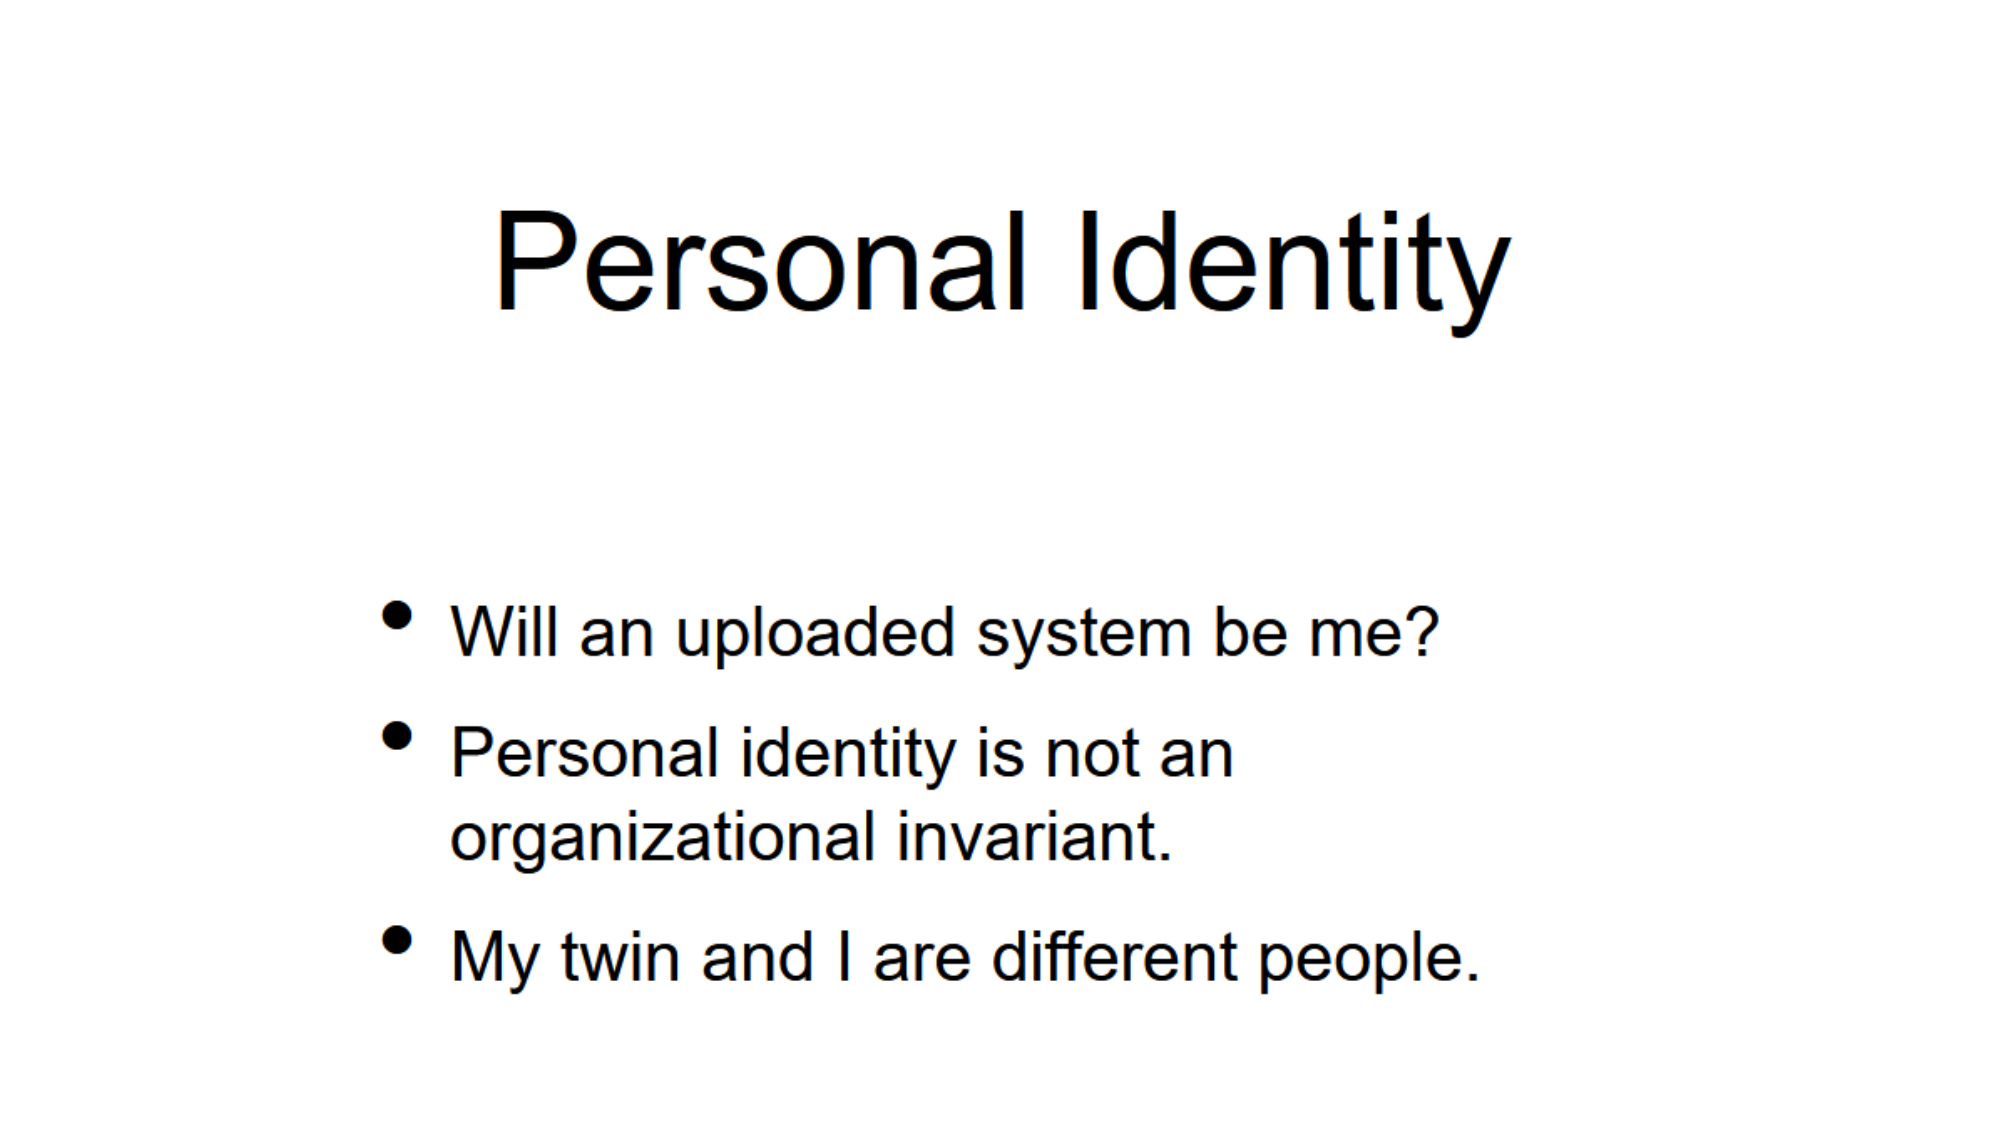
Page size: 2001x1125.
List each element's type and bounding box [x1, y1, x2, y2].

picture [246, 134, 1663, 1058]
